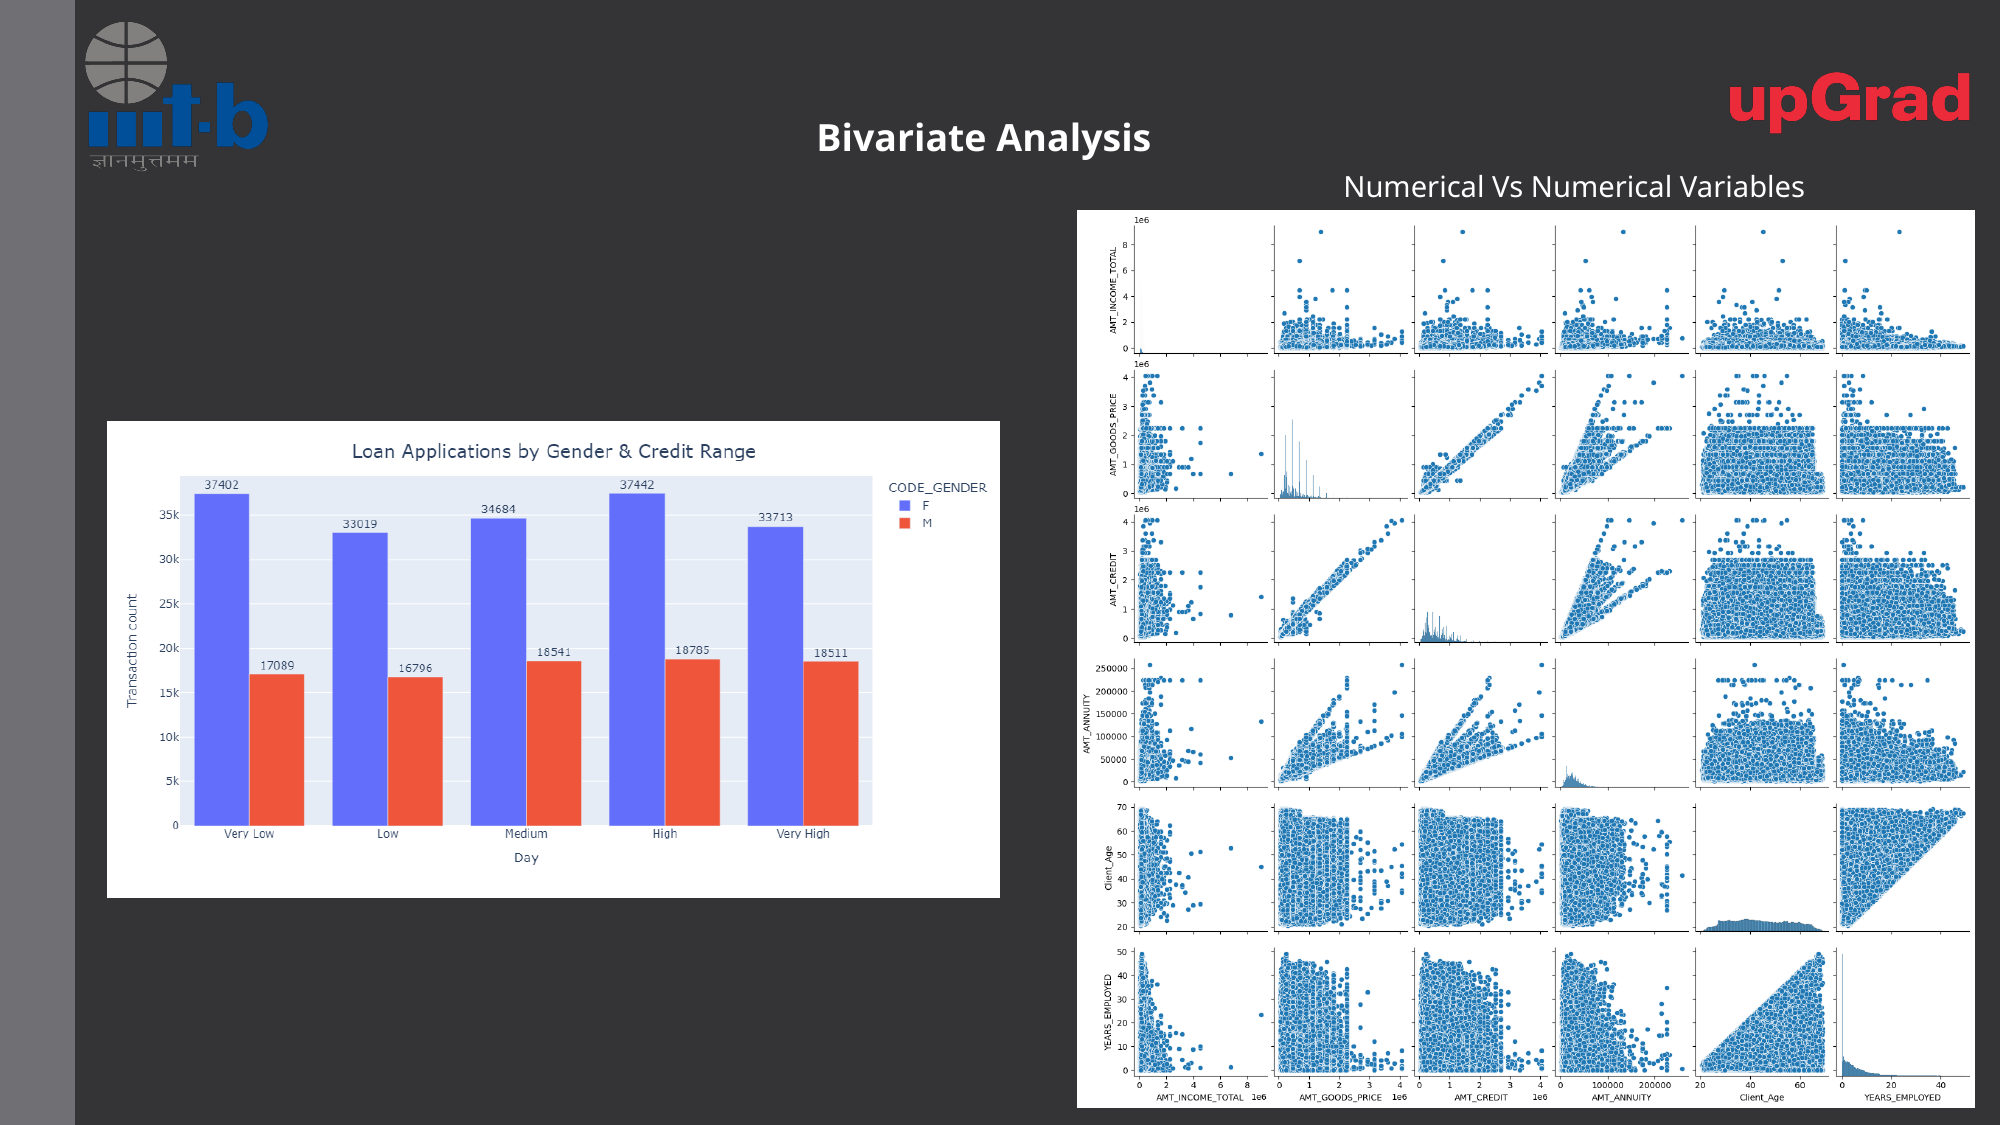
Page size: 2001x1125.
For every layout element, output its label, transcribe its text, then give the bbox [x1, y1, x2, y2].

picture [107, 421, 1001, 898]
text_box Bivariate Analysis [801, 106, 1199, 166]
picture [56, 0, 303, 201]
text_box Numerical Vs Numerical Variables [1253, 160, 2000, 211]
picture [1077, 210, 1975, 1108]
picture [1724, 33, 1975, 167]
